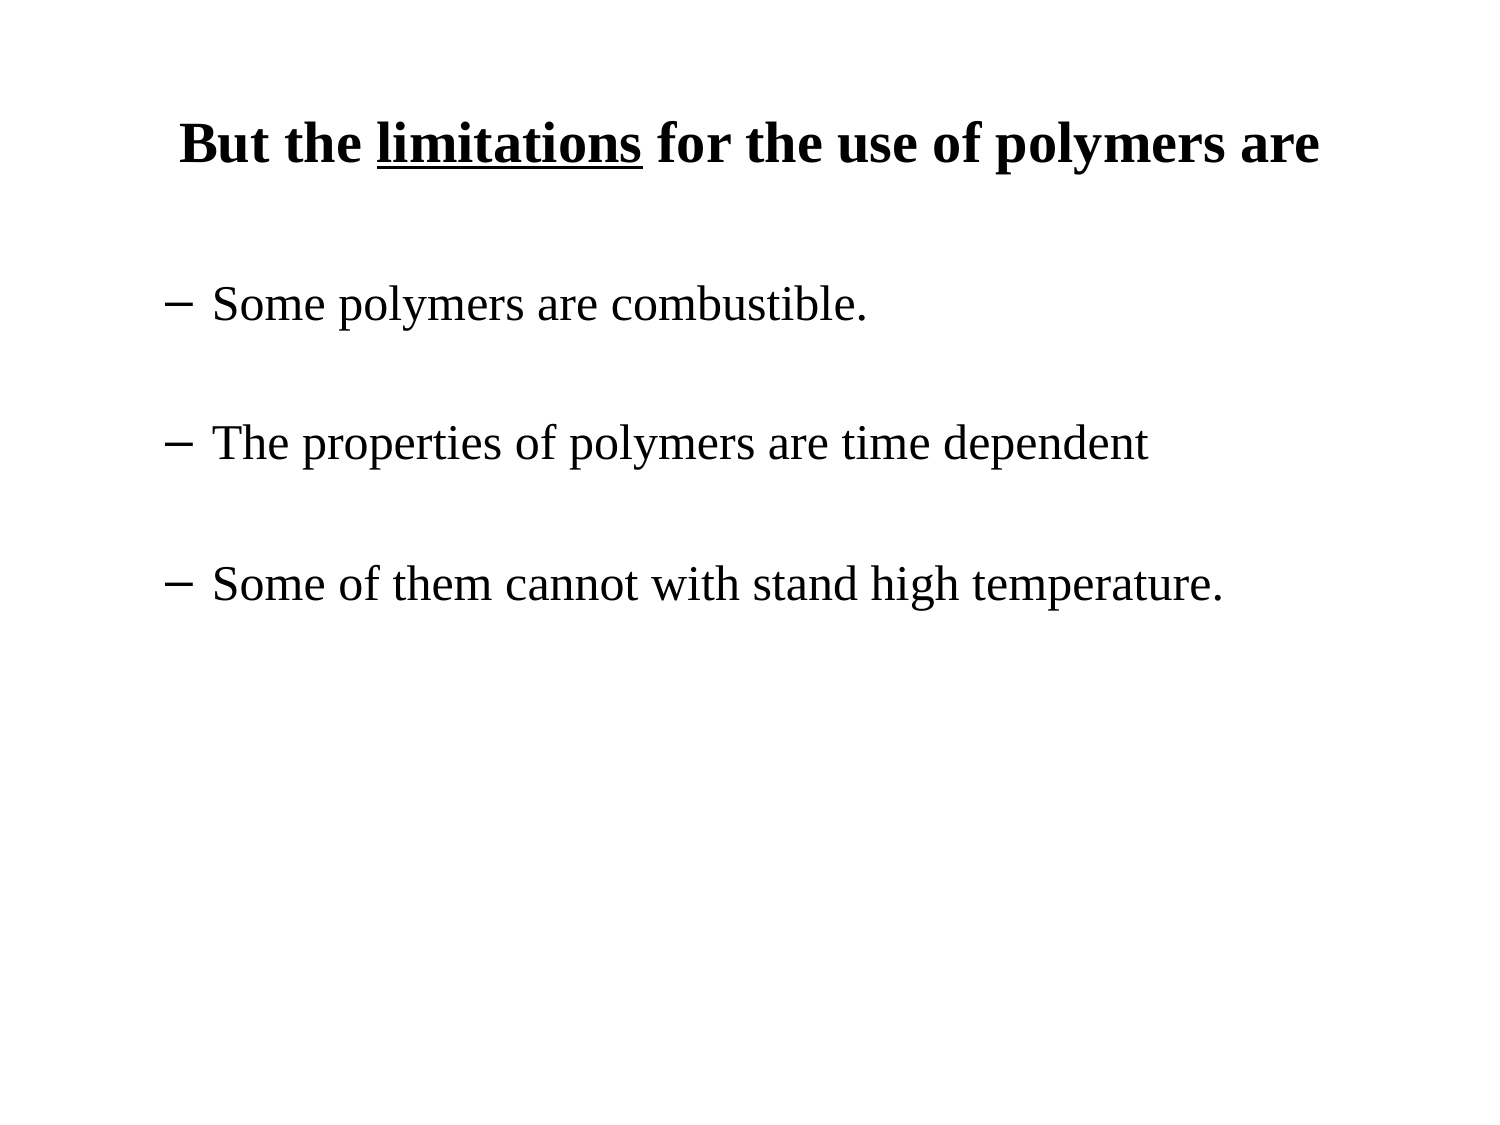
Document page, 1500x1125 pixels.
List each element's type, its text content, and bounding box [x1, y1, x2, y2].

list Some polymers are combustible. The properties of polymers are time dependent Some of them cannot with stand high temperature. [75, 262, 1425, 1005]
title But the limitations for the use of polymers are [75, 45, 1425, 233]
